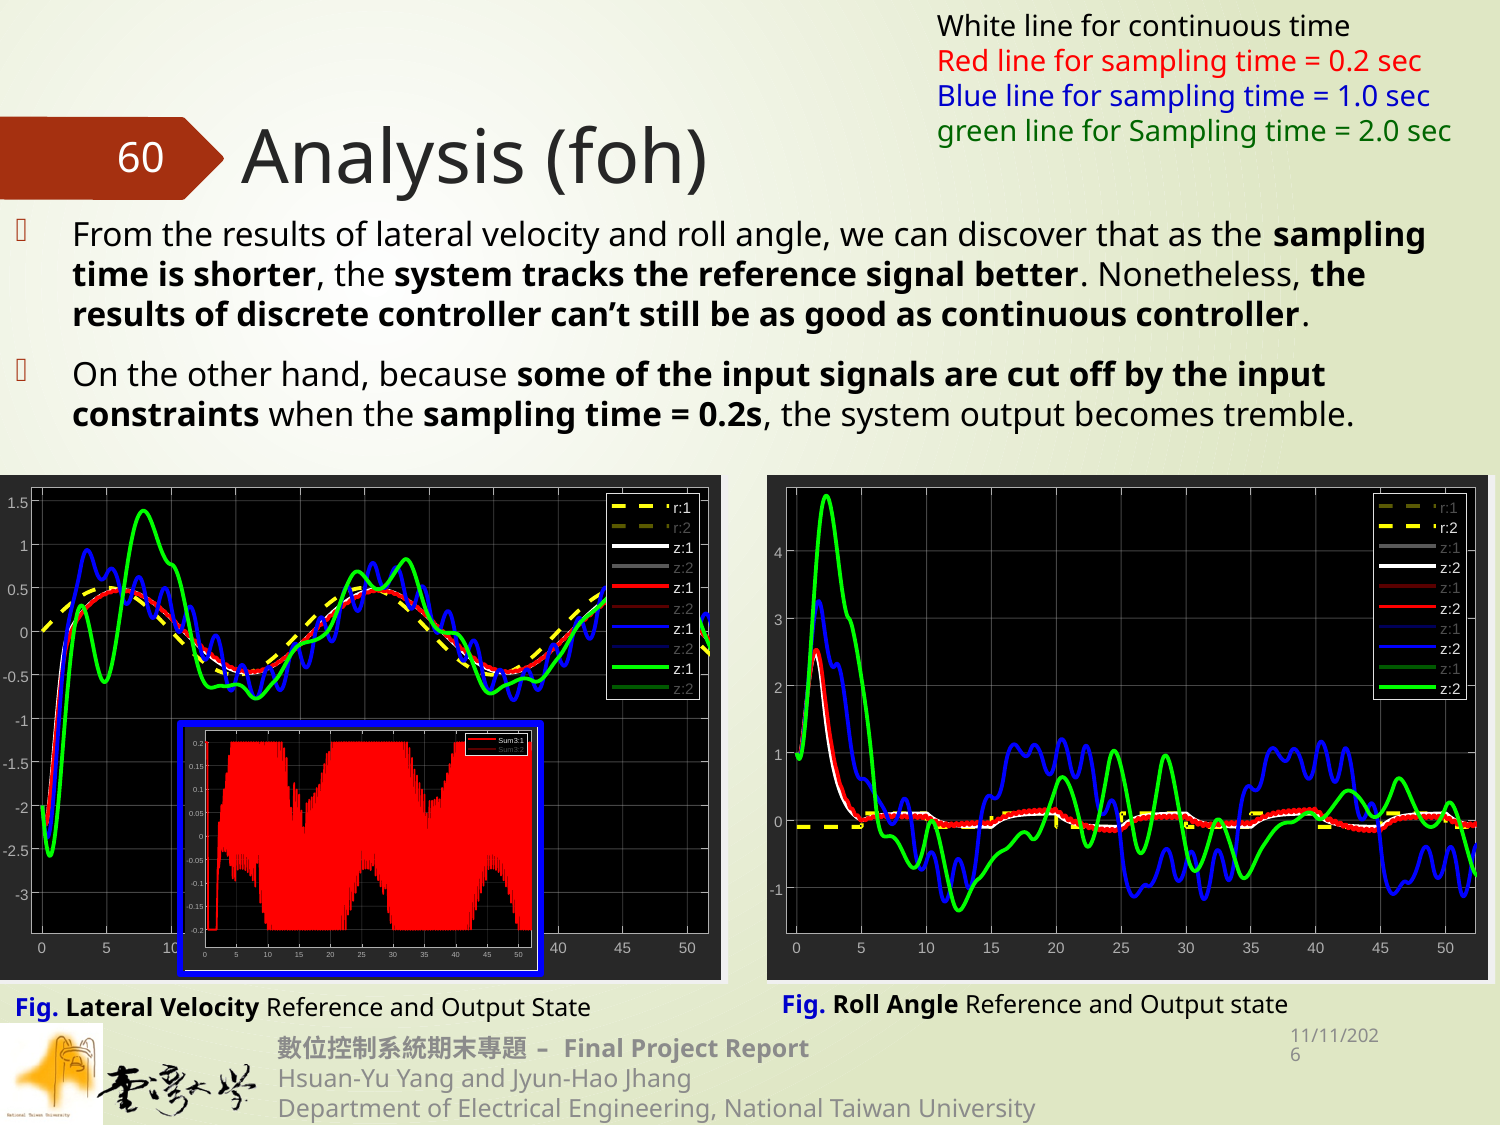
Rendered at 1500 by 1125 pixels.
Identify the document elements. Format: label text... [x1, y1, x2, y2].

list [0, 475, 729, 984]
title Analysis (foh) [226, 101, 1308, 205]
picture [184, 723, 542, 972]
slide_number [1275, 1026, 1401, 1068]
text_box White line for continuous time Red line for sampling time = 0.2 sec Blue line for sampling time = 1.0 sec green line for Sampling time = 2.0 sec [922, 0, 1497, 155]
picture [766, 475, 1496, 984]
picture [0, 1023, 263, 1125]
text_box From the results of lateral velocity and roll angle, we can discover that as the sampling time is shorter, the system tracks the reference signal better. Nonetheless, the results of discrete controller can’t still be as good as continuous controller. On the other hand, because some of the input signals are cut off by the input constraints when the sampling time = 0.2s, the system output becomes tremble. [0, 205, 1497, 826]
text_box Fig. Lateral Velocity Reference and Output State [0, 989, 729, 1029]
slide_number 60 [83, 129, 180, 190]
footer 數位控制系統期末專題 – Final Project Report Hsuan-Yu Yang and Jyun-Hao Jhang Department of Electrical Engineering, National Taiwan University [266, 1029, 1161, 1125]
text_box Fig. Roll Angle Reference and Output state [766, 989, 1496, 1026]
